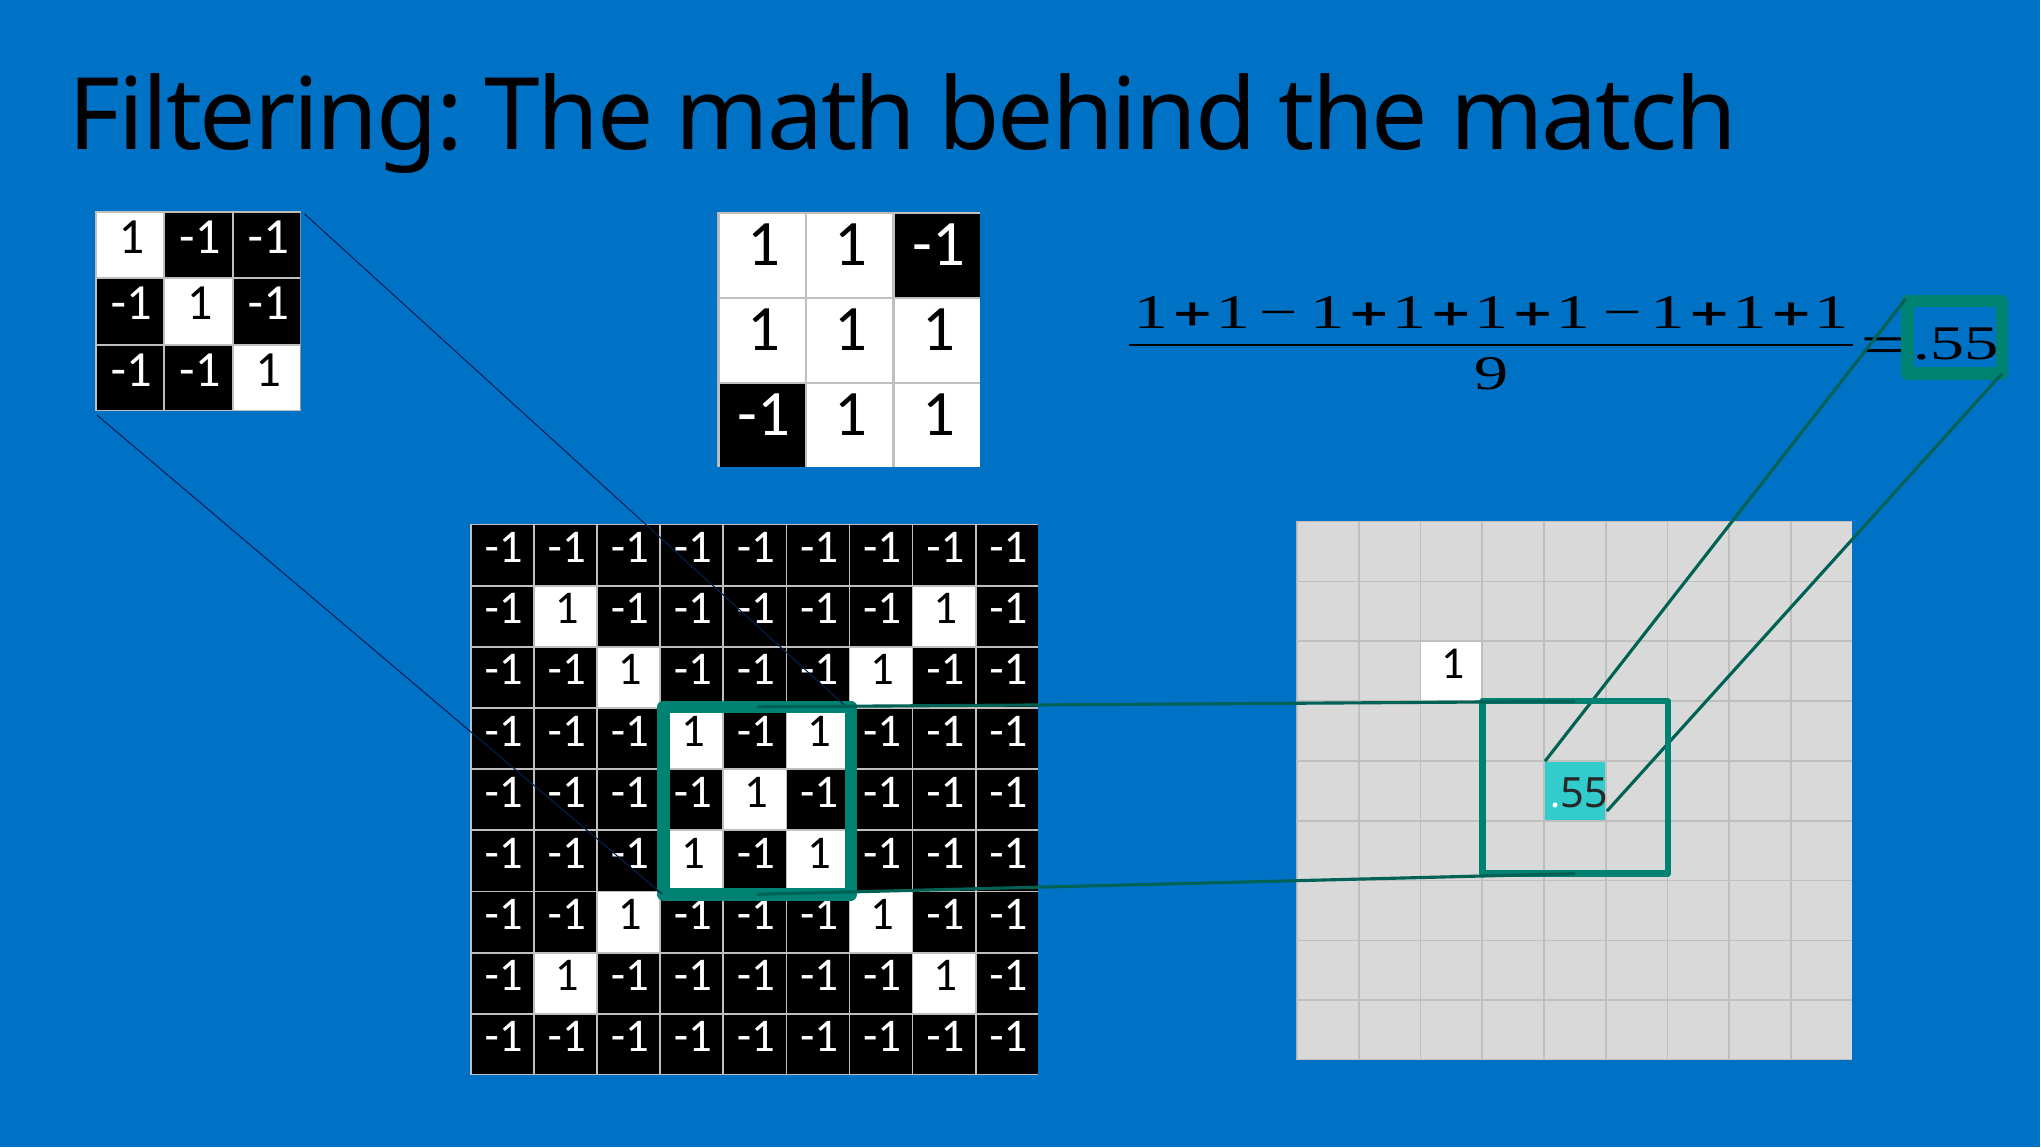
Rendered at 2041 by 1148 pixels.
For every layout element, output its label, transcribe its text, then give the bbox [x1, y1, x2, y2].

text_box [1544, 298, 1906, 762]
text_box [96, 414, 663, 895]
picture [1296, 707, 1854, 1062]
picture [717, 211, 983, 470]
picture [469, 707, 1041, 1077]
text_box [756, 701, 1576, 707]
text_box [304, 213, 847, 708]
text_box [1907, 300, 2003, 373]
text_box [756, 873, 1576, 895]
picture [94, 210, 303, 413]
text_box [1606, 373, 2003, 812]
picture [1296, 520, 1544, 701]
picture [847, 523, 1041, 701]
title Filtering: The math behind the match [45, 48, 1996, 199]
